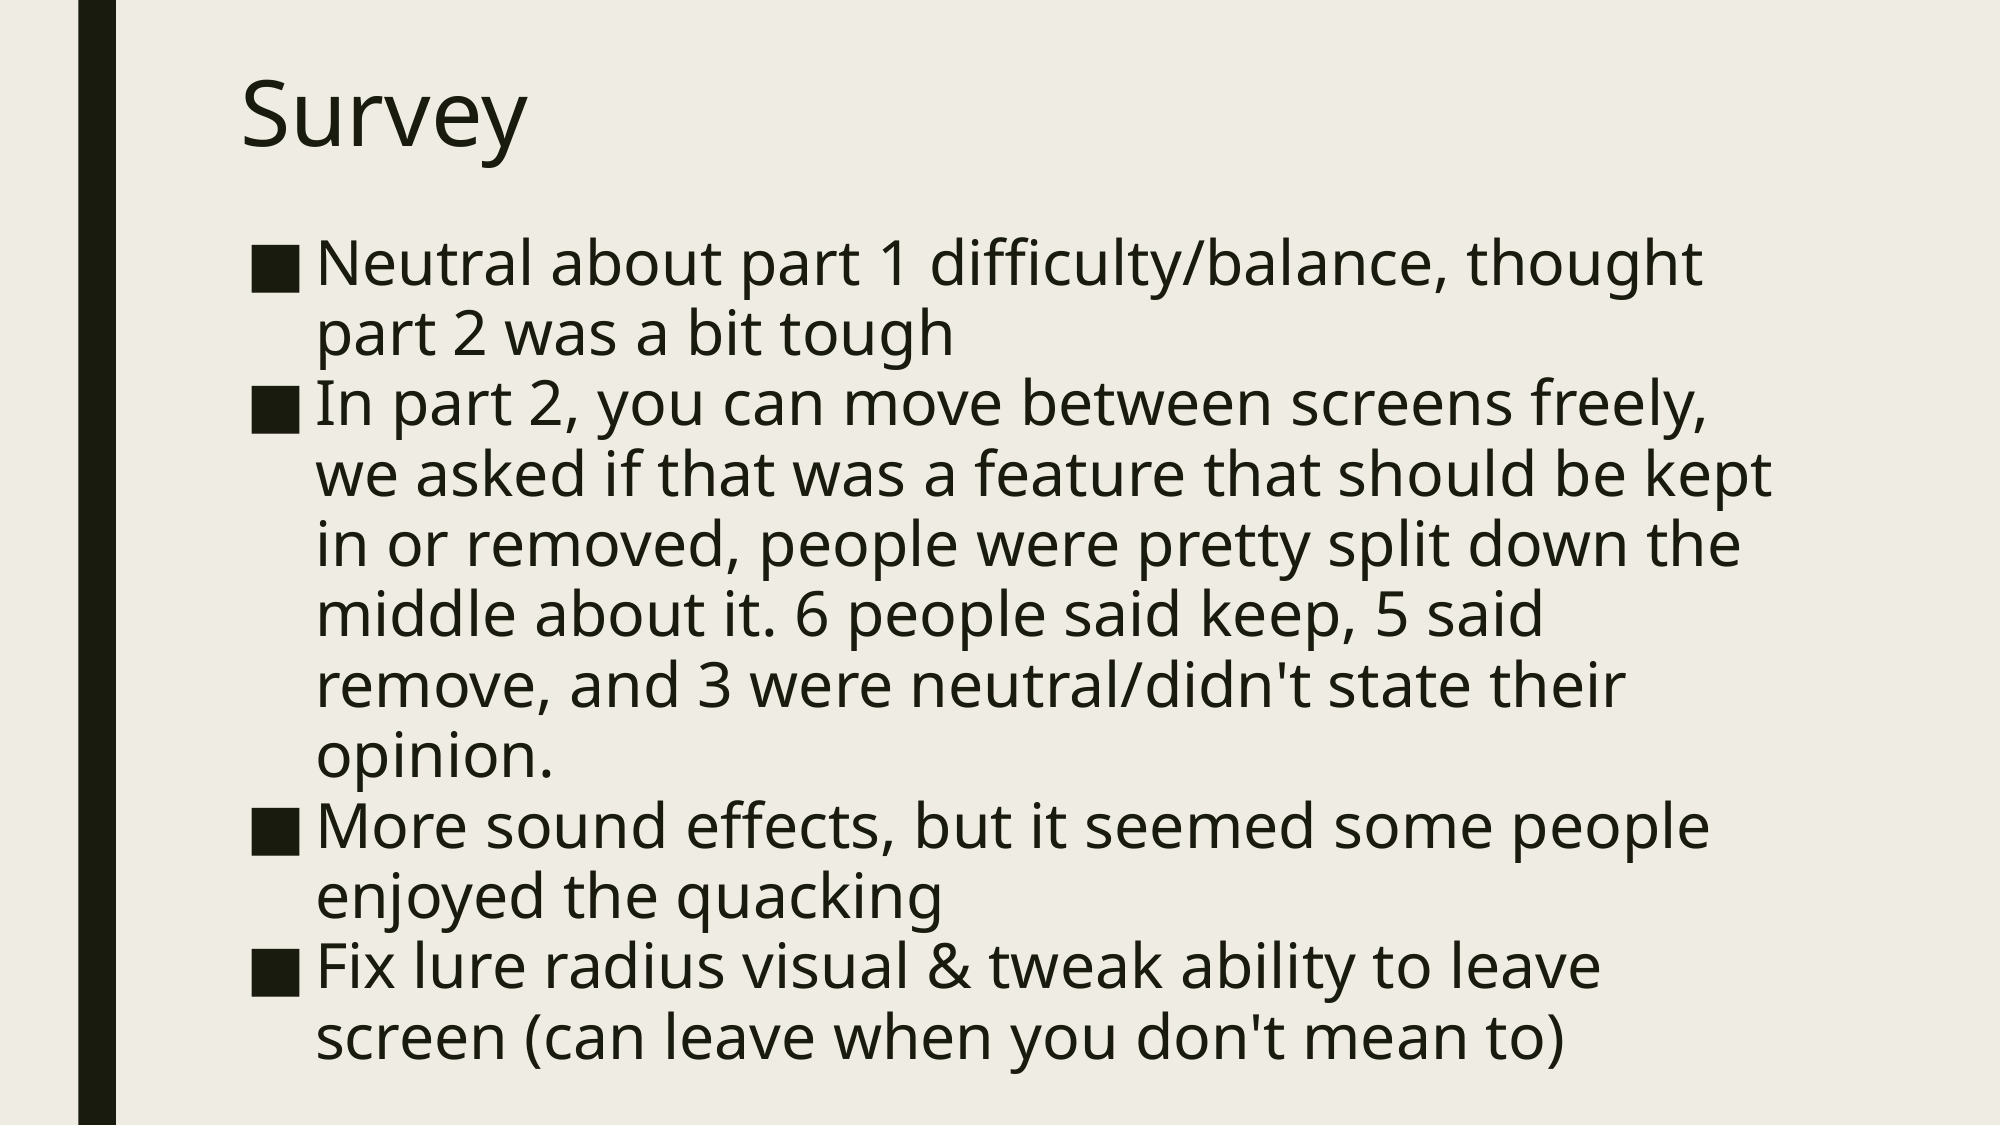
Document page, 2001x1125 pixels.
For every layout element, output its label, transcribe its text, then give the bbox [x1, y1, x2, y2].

title Survey [225, 60, 1800, 221]
list Neutral about part 1 difficulty/balance, thought part 2 was a bit tough In part 2, you can move between screens freely, we asked if that was a feature that should be kept in or removed, people were pretty split down the middle about it. 6 people said keep, 5 said remove, and 3 were neutral/didn't state their opinion. More sound effects, but it seemed some people enjoyed the quacking Fix lure radius visual & tweak ability to leave screen (can leave when you don't mean to) [225, 221, 1800, 933]
